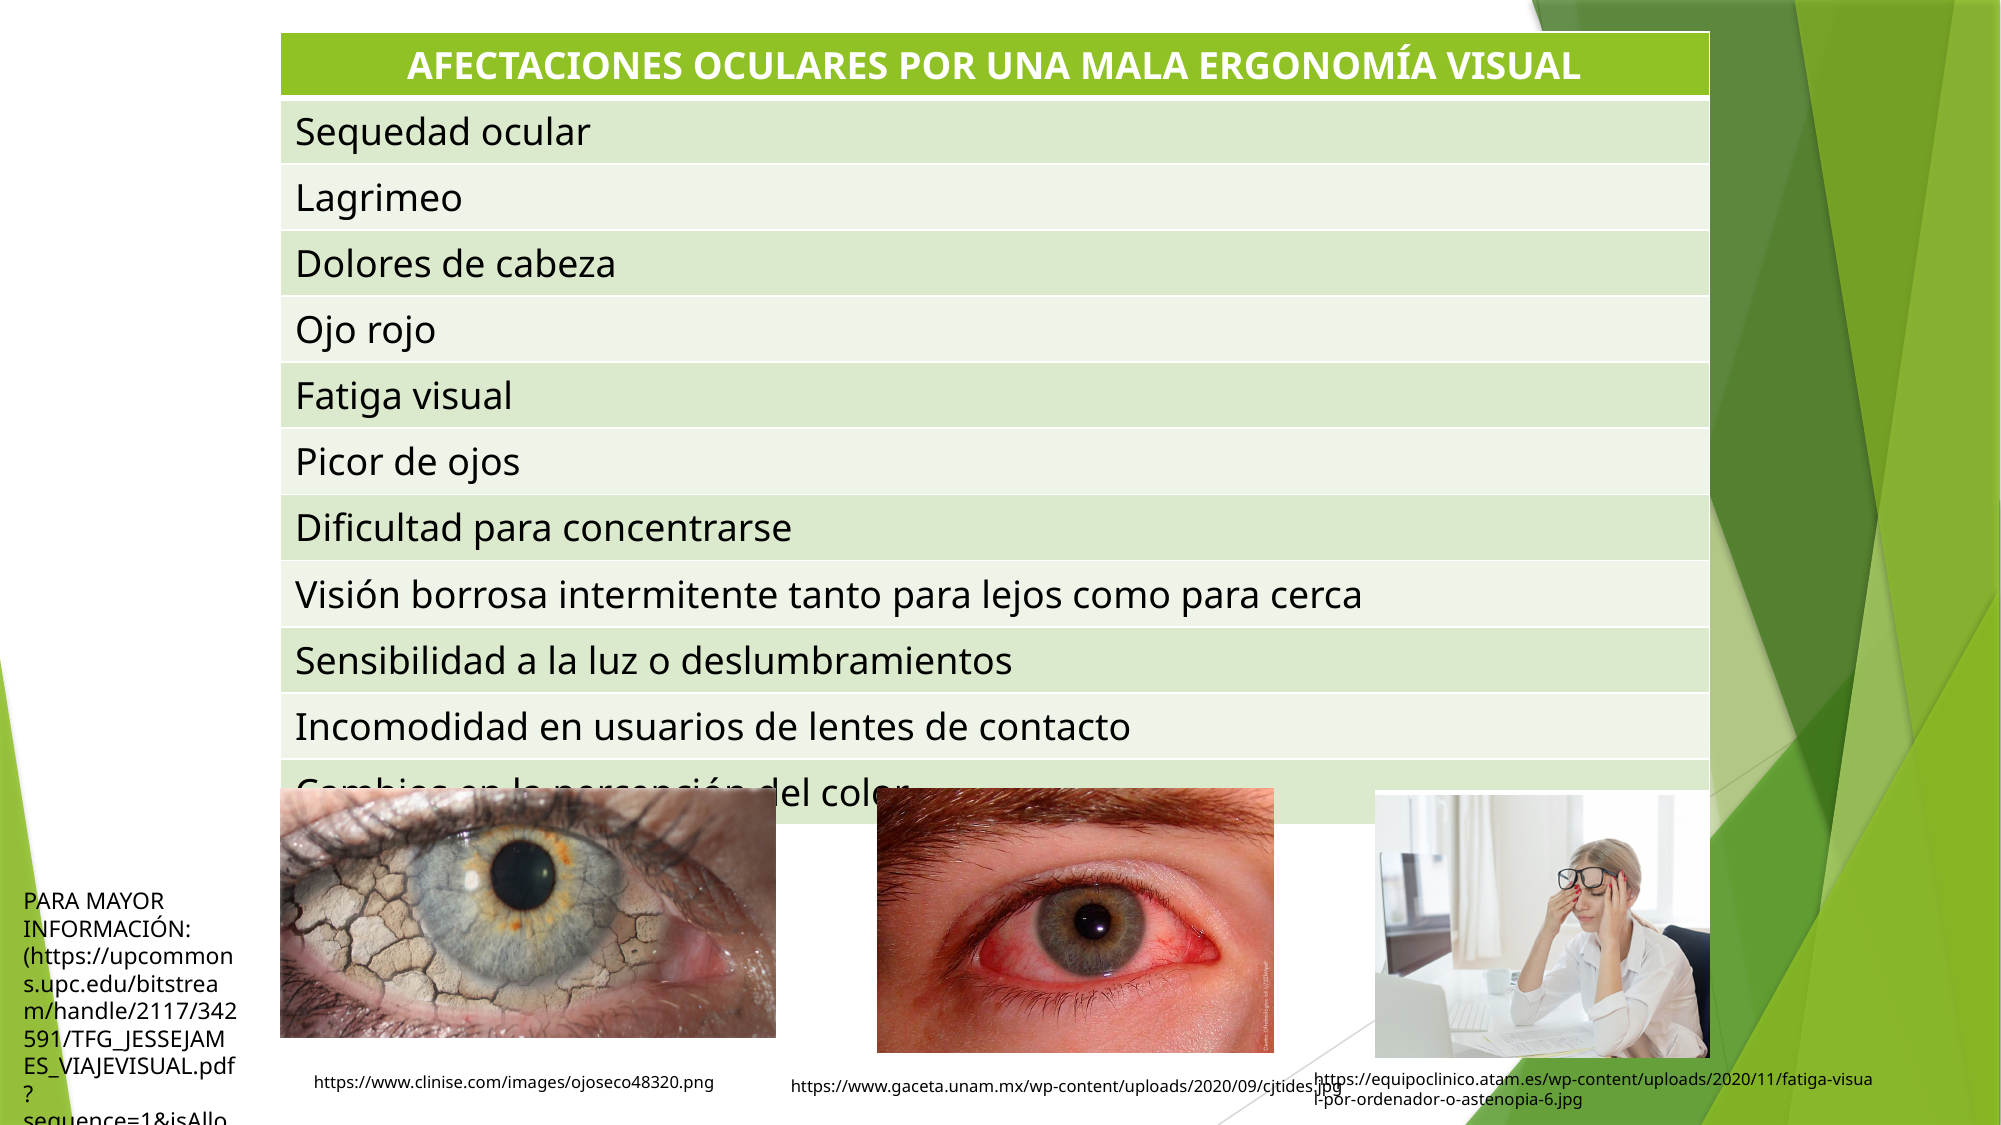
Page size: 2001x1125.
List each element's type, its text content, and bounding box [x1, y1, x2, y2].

table_cell Incomodidad en usuarios de lentes de contacto [281, 694, 1709, 758]
table_cell Picor de ojos [281, 429, 1709, 494]
table_header AFECTACIONES OCULARES POR UNA MALA ERGONOMÍA VISUAL [281, 33, 1709, 95]
picture [1374, 789, 1711, 1058]
text_box PARA MAYOR INFORMACIÓN: (https://upcommons.upc.edu/bitstream/handle/2117/342591/TFG_JESSEJAMES_VIAJEVISUAL.pdf?sequence=1&isAllowed=y) [8, 879, 253, 1125]
text_box https://www.gaceta.unam.mx/wp-content/uploads/2020/09/cjtides.jpg [776, 1068, 1299, 1103]
table_cell Sequedad ocular [281, 101, 1709, 163]
picture [279, 788, 777, 1038]
table_cell Dificultad para concentrarse [281, 495, 1709, 560]
picture [877, 788, 1274, 1053]
table_cell Fatiga visual [281, 363, 1709, 427]
table_cell Lagrimeo [281, 165, 1709, 229]
table_cell Sensibilidad a la luz o deslumbramientos [281, 628, 1709, 692]
table_cell Ojo rojo [281, 297, 1709, 361]
table_cell Visión borrosa intermitente tanto para lejos como para cerca [281, 561, 1709, 626]
text_box https://www.clinise.com/images/ojoseco48320.png [299, 1064, 730, 1100]
text_box https://equipoclinico.atam.es/wp-content/uploads/2020/11/fatiga-visua l-por-ordenador-o-astenopia-6.jpg [1299, 1061, 1908, 1116]
table_cell Dolores de cabeza [281, 231, 1709, 295]
table_cell Cambios en la percepción del color [281, 760, 1709, 824]
